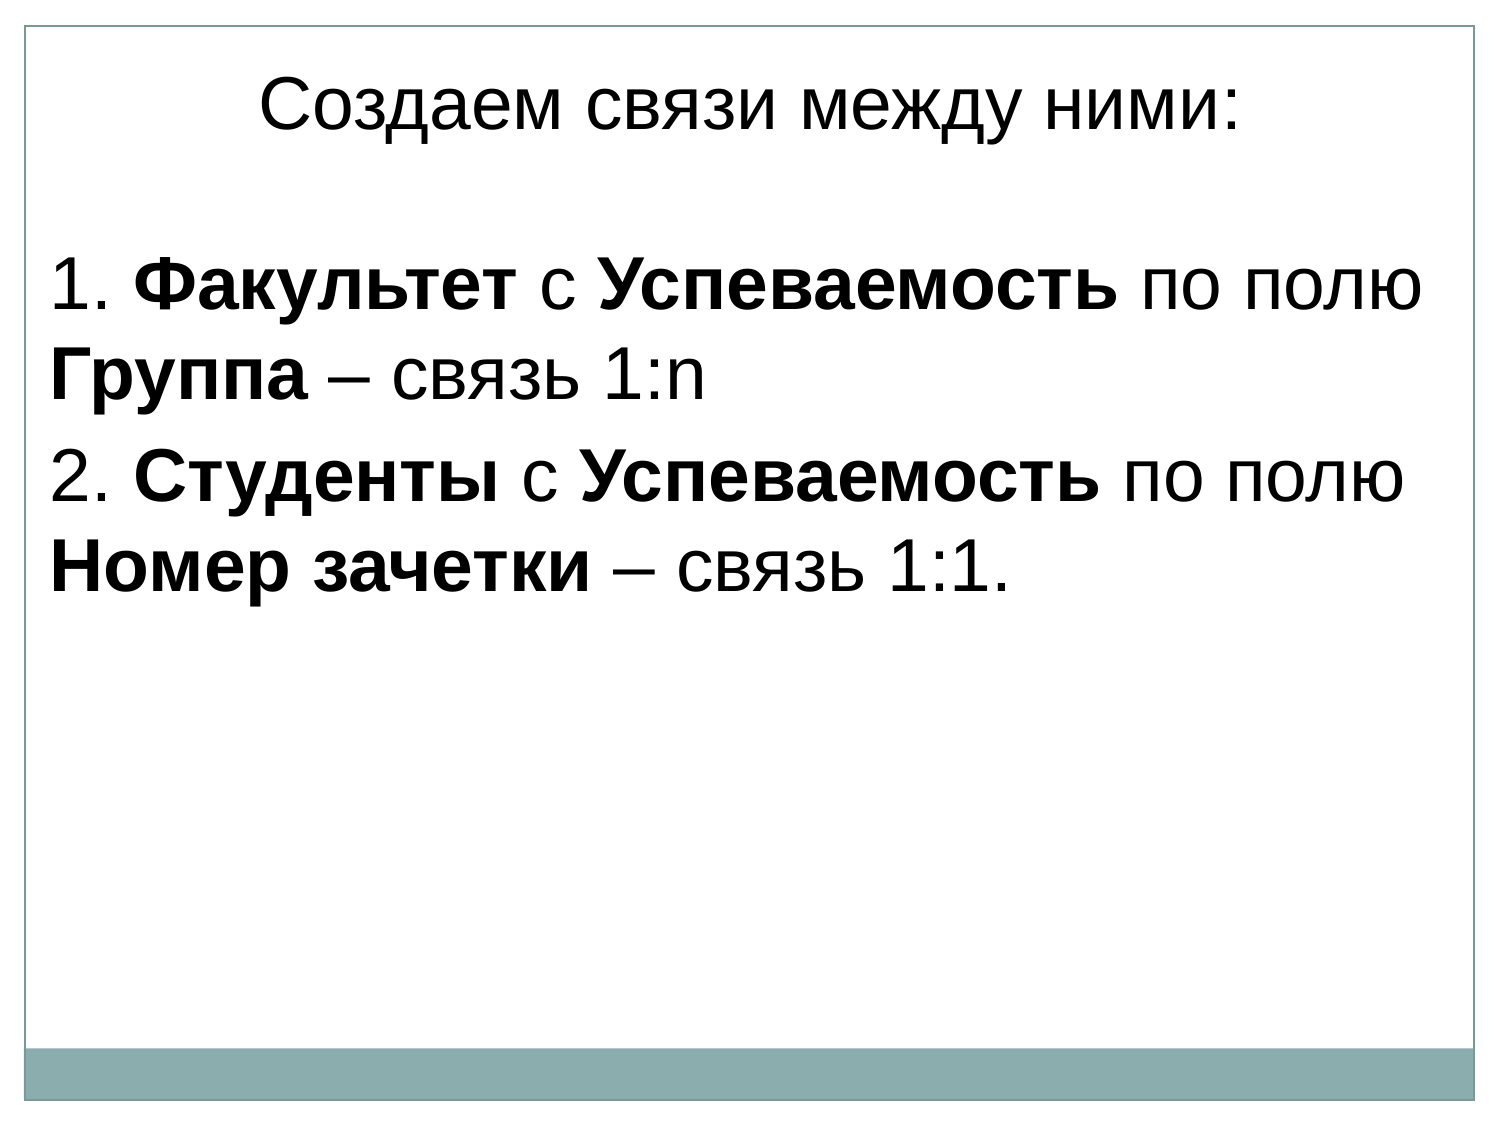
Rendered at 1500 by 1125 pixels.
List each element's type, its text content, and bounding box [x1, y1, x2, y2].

text_box Создаем связи между ними: 1. Факультет с Успеваемость по полю Группа – связь 1:n 2. Студенты с Успеваемость по полю Номер зачетки – связь 1:1. [35, 46, 1465, 717]
